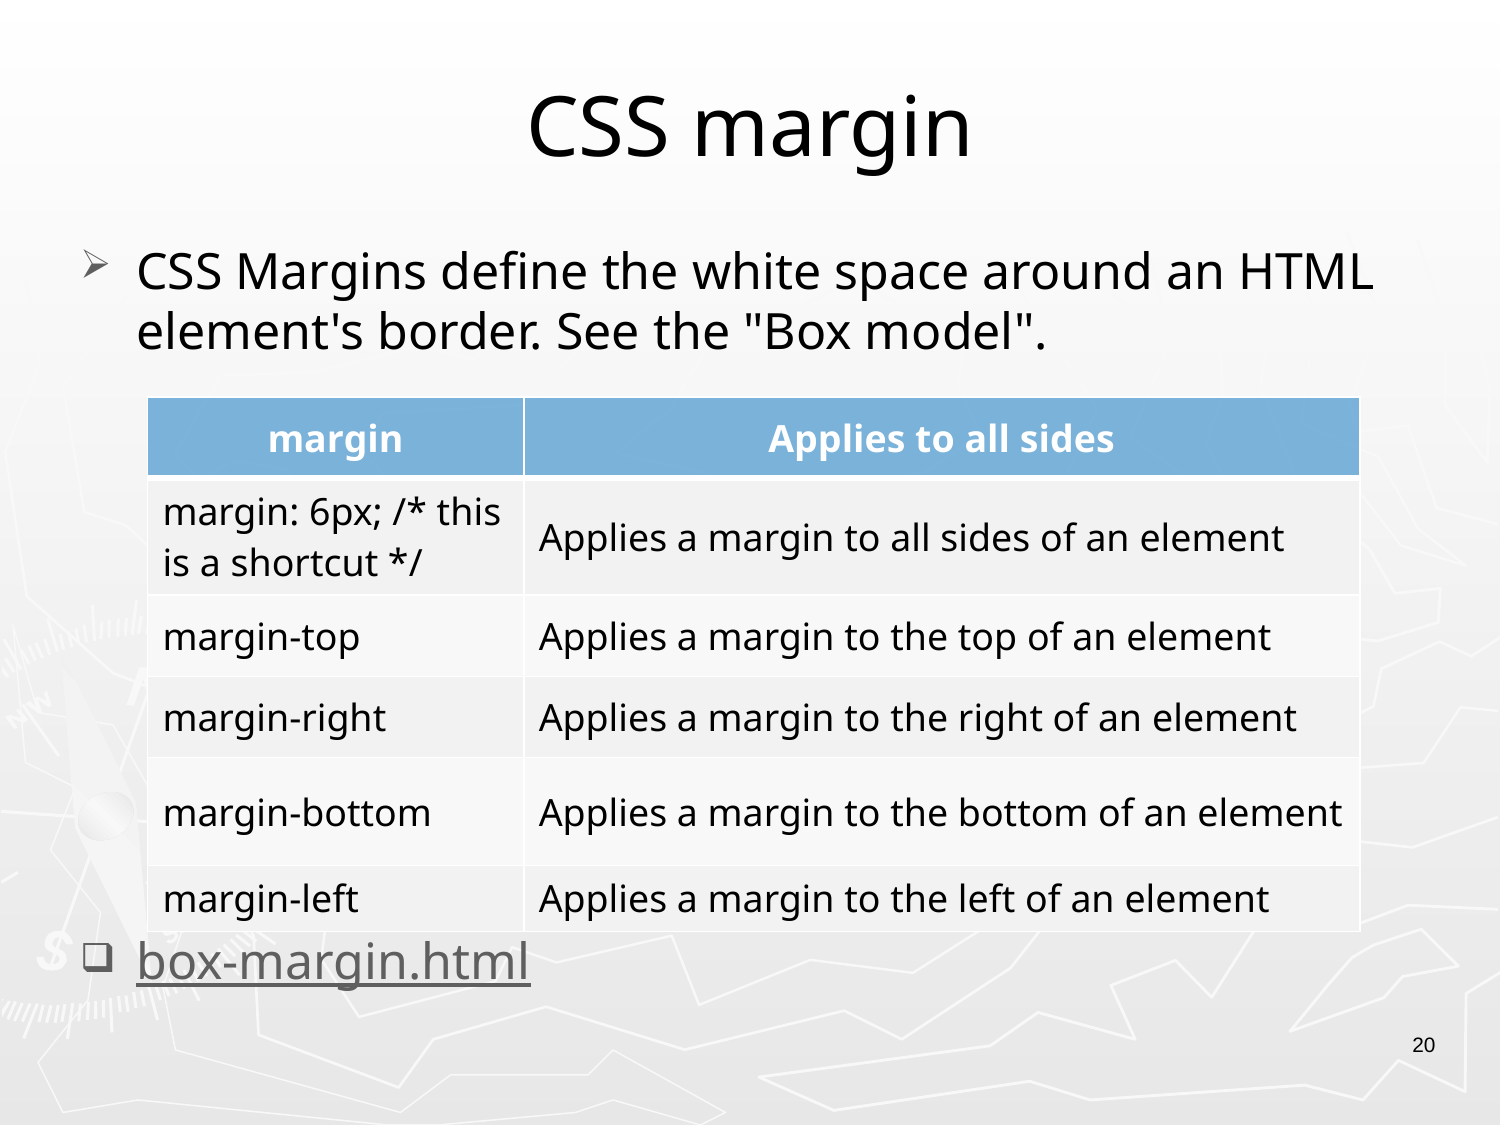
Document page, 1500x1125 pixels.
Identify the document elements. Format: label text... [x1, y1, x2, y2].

table_cell margin-left [148, 866, 523, 931]
table_header margin [148, 398, 523, 475]
table_header Applies to all sides [525, 398, 1359, 475]
table_cell Applies a margin to the right of an element [525, 677, 1359, 757]
table_cell Applies a margin to all sides of an element [525, 481, 1359, 594]
title CSS margin [49, 37, 1451, 209]
slide_number 20 [1074, 1024, 1451, 1103]
table_cell Applies a margin to the bottom of an element [525, 758, 1359, 865]
table_cell Applies a margin to the top of an element [525, 596, 1359, 676]
table_cell margin-bottom [148, 758, 523, 865]
table_cell Applies a margin to the left of an element [525, 866, 1359, 931]
table_cell margin-top [148, 596, 523, 676]
table_cell margin-right [148, 677, 523, 757]
list CSS Margins define the white space around an HTML element's border. See the "Box model". box-margin.html [64, 231, 1415, 987]
table_cell margin: 6px; /* this is a shortcut */ [148, 481, 523, 594]
